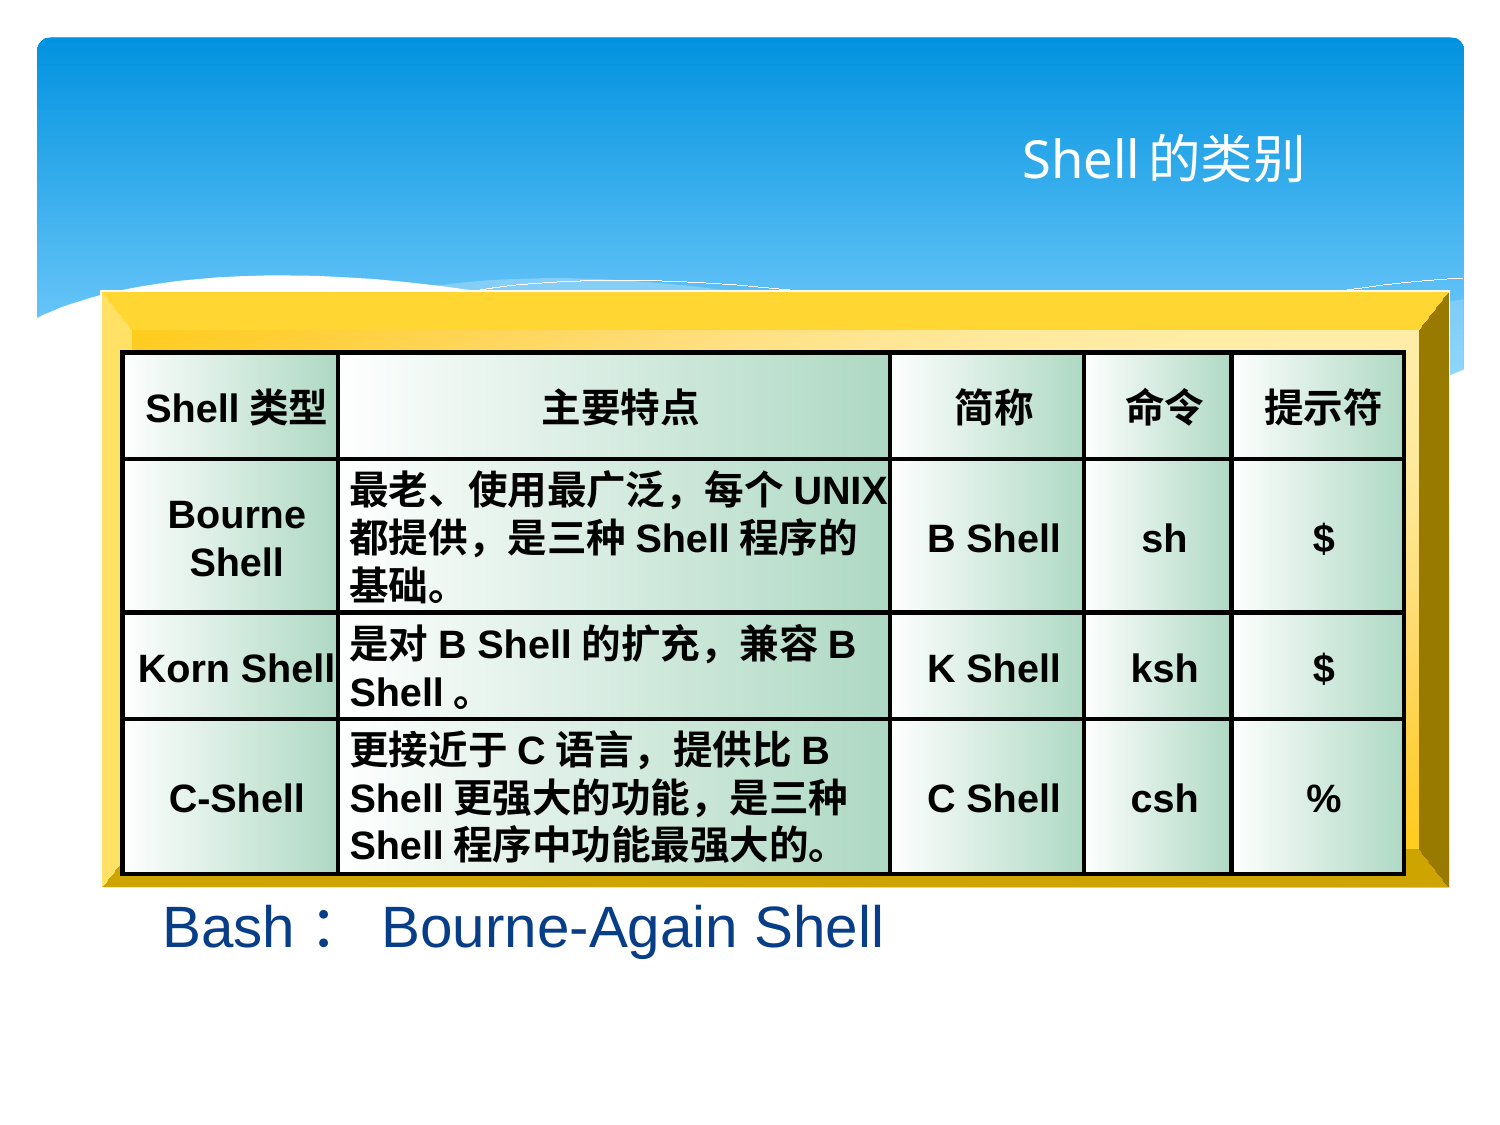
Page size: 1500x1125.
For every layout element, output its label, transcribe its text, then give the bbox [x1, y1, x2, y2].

text_box Bash：Bourne-Again Shell [147, 899, 1388, 1036]
picture [100, 290, 1450, 890]
title Shell的类别 [903, 54, 1425, 198]
